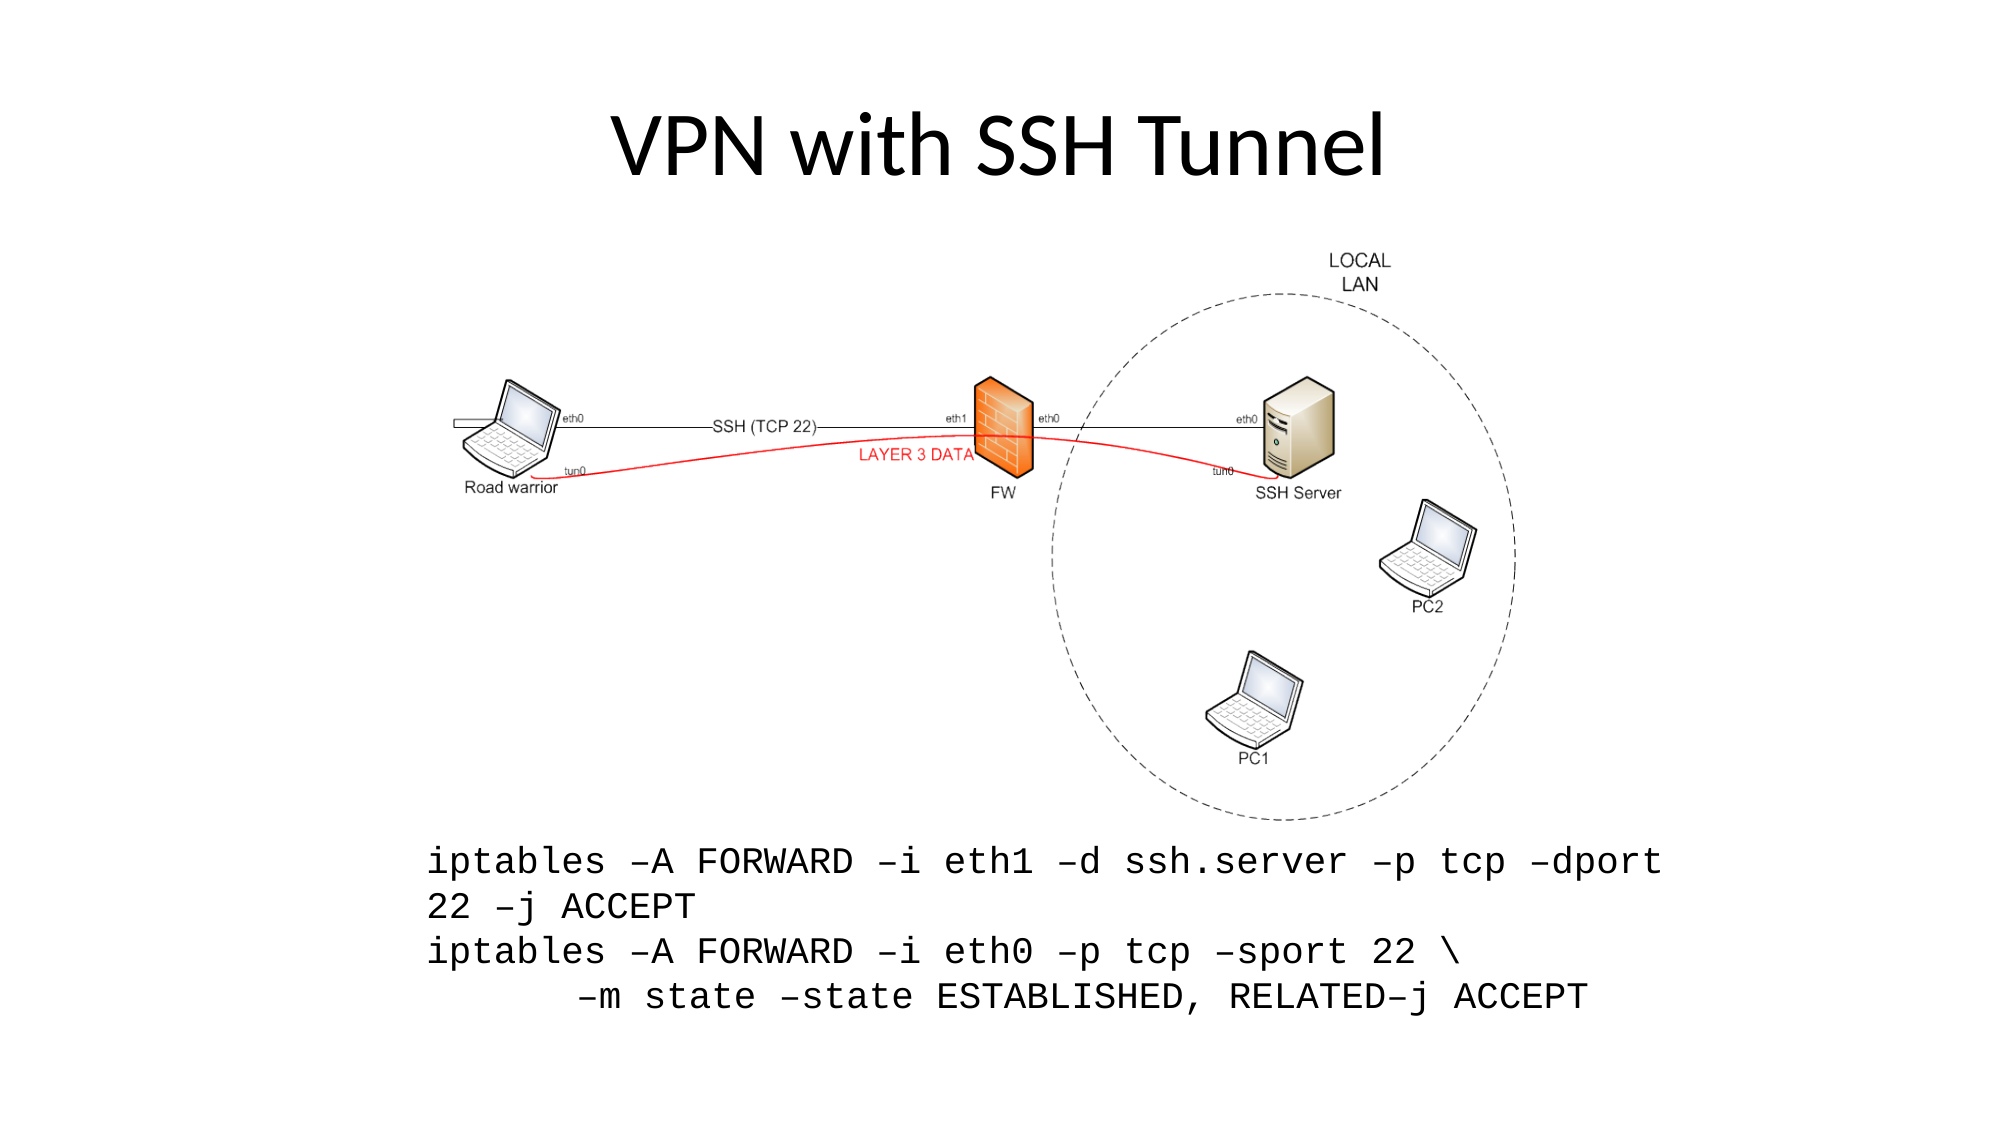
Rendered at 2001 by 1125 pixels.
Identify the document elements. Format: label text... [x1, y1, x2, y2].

title VPN with SSH Tunnel [99, 45, 1900, 233]
text_box iptables –A FORWARD –i eth1 –d ssh.server –p tcp –dport 22 –j ACCEPT iptables –A FORWARD –i eth0 –p tcp –sport 22 \ –m state –state ESTABLISHED, RELATED–j ACCEPT [411, 828, 1689, 1024]
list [453, 245, 1516, 821]
